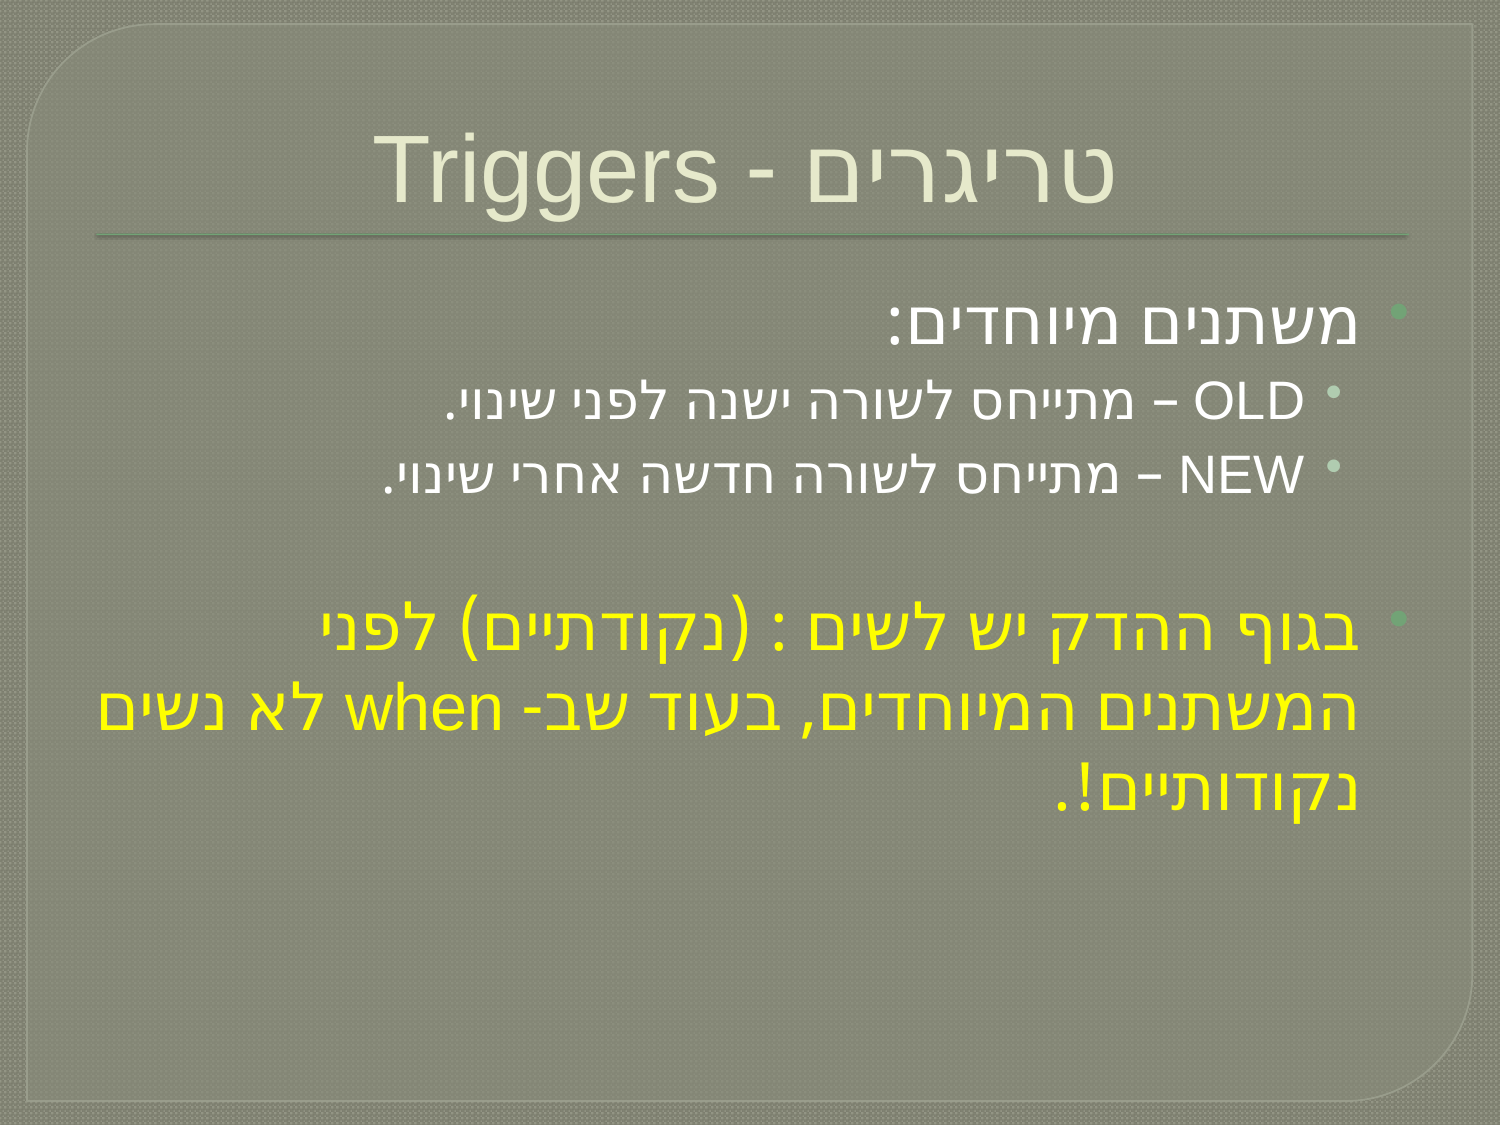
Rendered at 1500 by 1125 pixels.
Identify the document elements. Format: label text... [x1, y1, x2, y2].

list משתנים מיוחדים: OLD – מתייחס לשורה ישנה לפני שינוי. NEW – מתייחס לשורה חדשה אחרי שינוי. בגוף ההדק יש לשים : (נקודתיים) לפני המשתנים המיוחדים, בעוד שב- when לא נשים נקודותיים!. [75, 270, 1425, 1013]
title טריגרים - Triggers [75, 41, 1425, 230]
